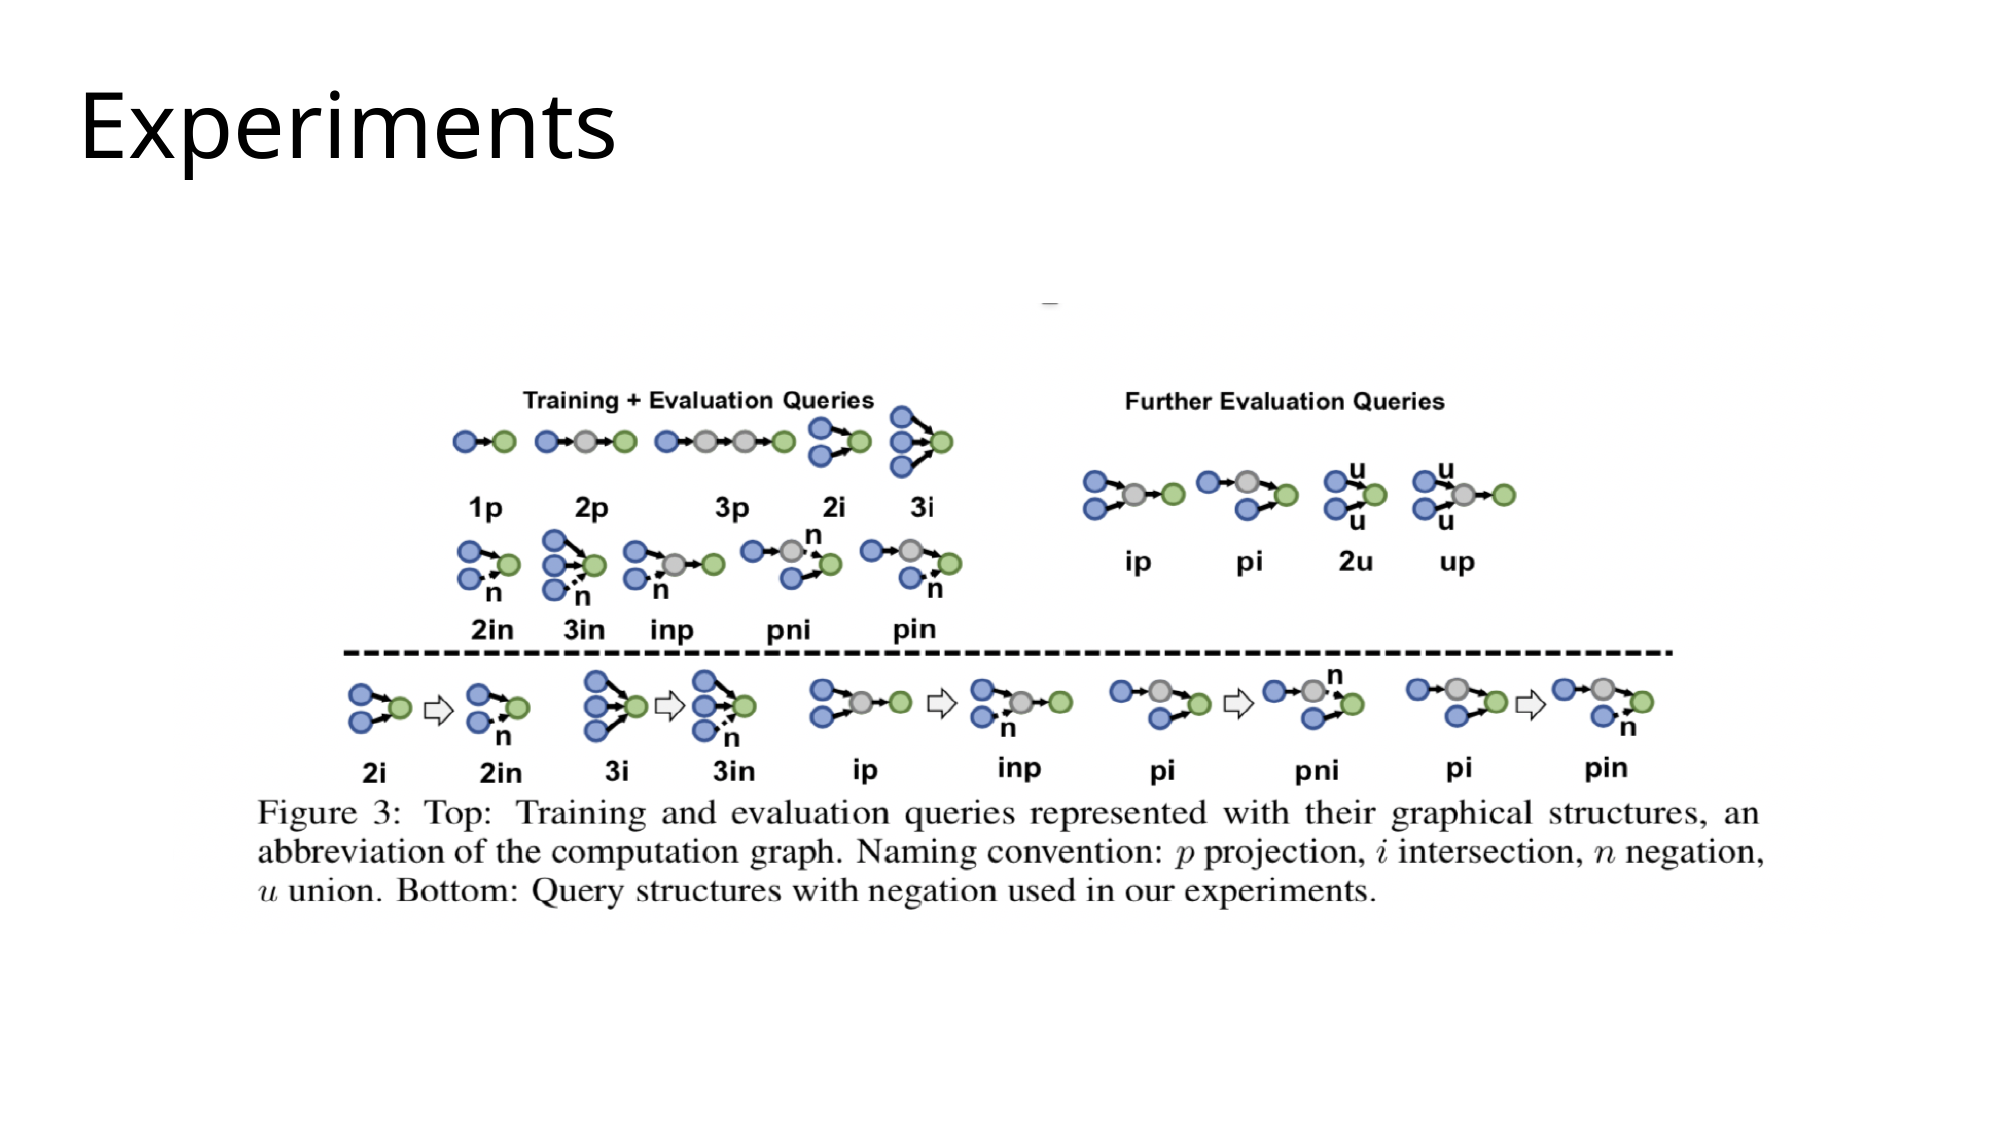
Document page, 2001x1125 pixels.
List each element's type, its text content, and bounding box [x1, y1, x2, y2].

text_box Experiments [62, 19, 1788, 237]
picture [173, 303, 1885, 934]
